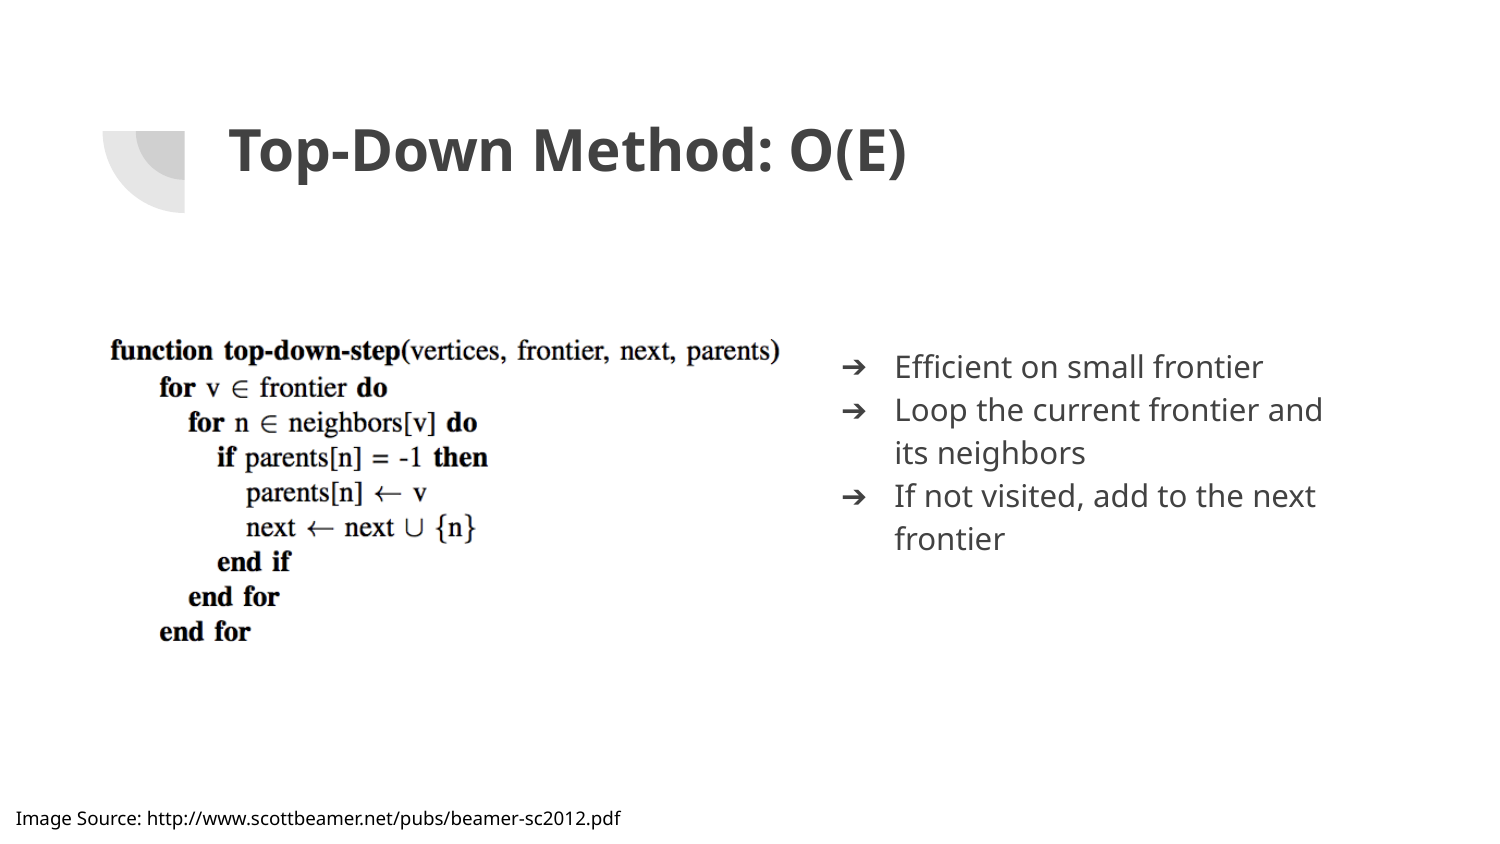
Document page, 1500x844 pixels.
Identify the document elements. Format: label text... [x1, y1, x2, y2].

title Top-Down Method: O(E) [213, 98, 1368, 263]
text_box Image Source: http://www.scottbeamer.net/pubs/beamer-sc2012.pdf [0, 795, 1499, 841]
picture [97, 326, 820, 666]
list Efficient on small frontier Loop the current frontier and its neighbors If not visited, add to the next frontier [804, 326, 1368, 744]
